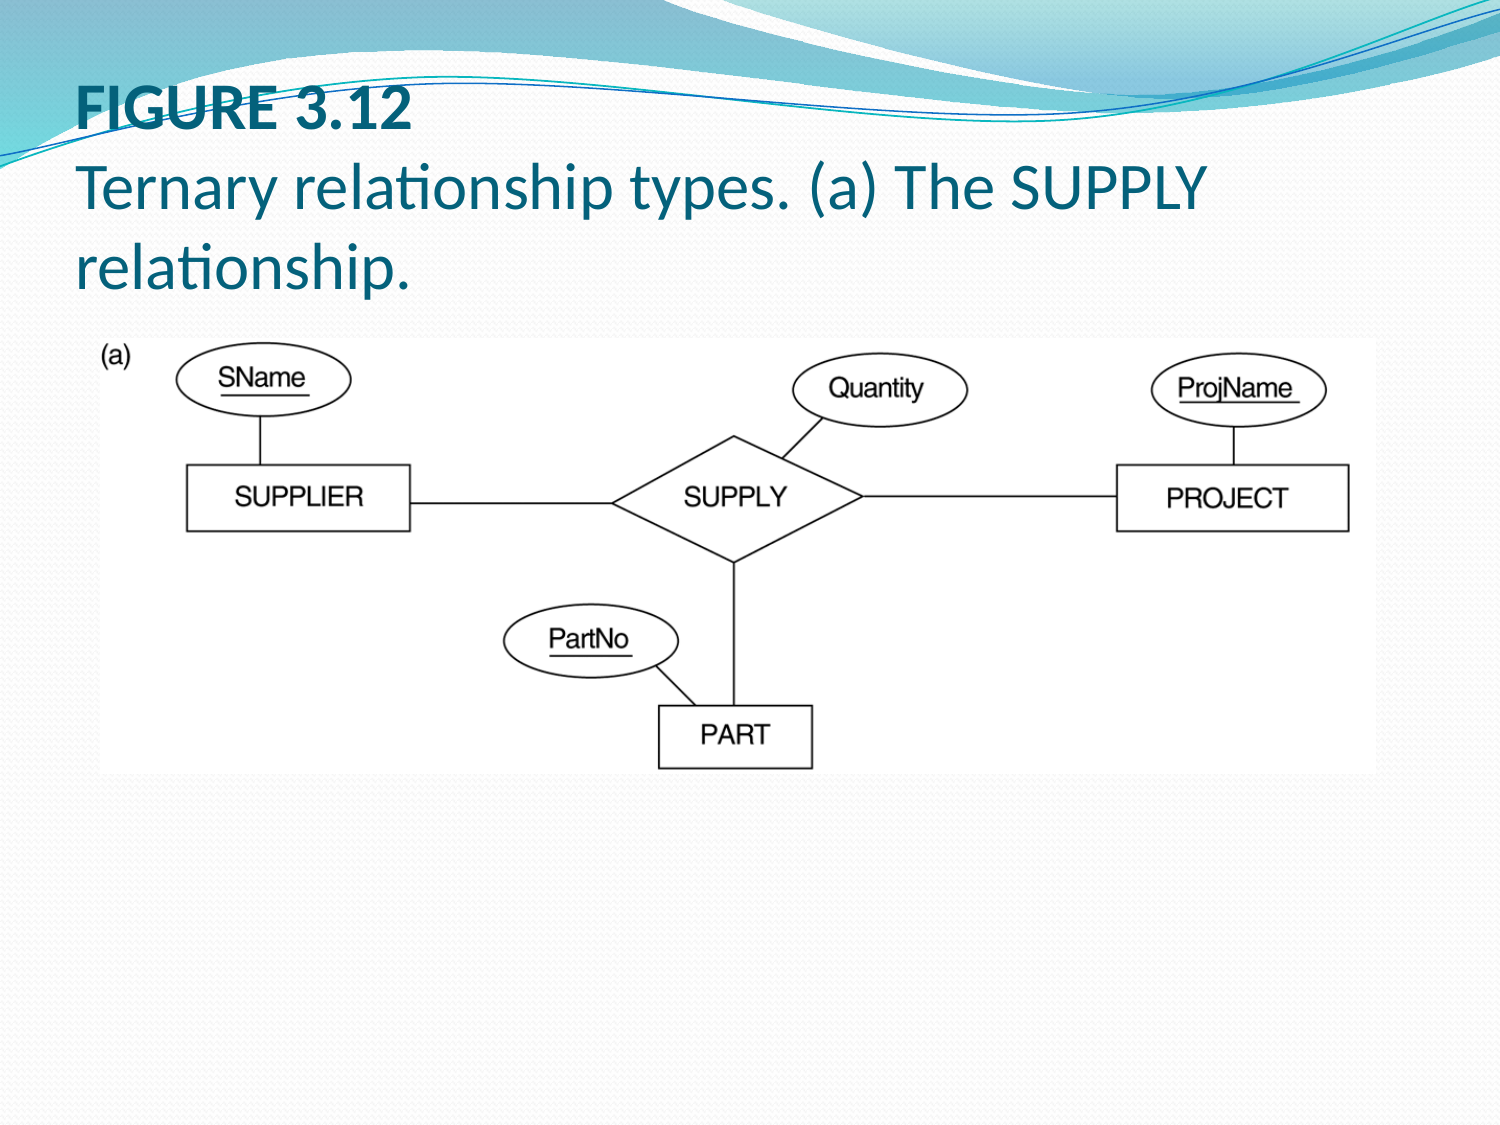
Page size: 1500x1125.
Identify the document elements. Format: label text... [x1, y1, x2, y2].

title FIGURE 3.12 Ternary relationship types. (a) The SUPPLY relationship. [75, 115, 1425, 303]
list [100, 337, 1376, 774]
